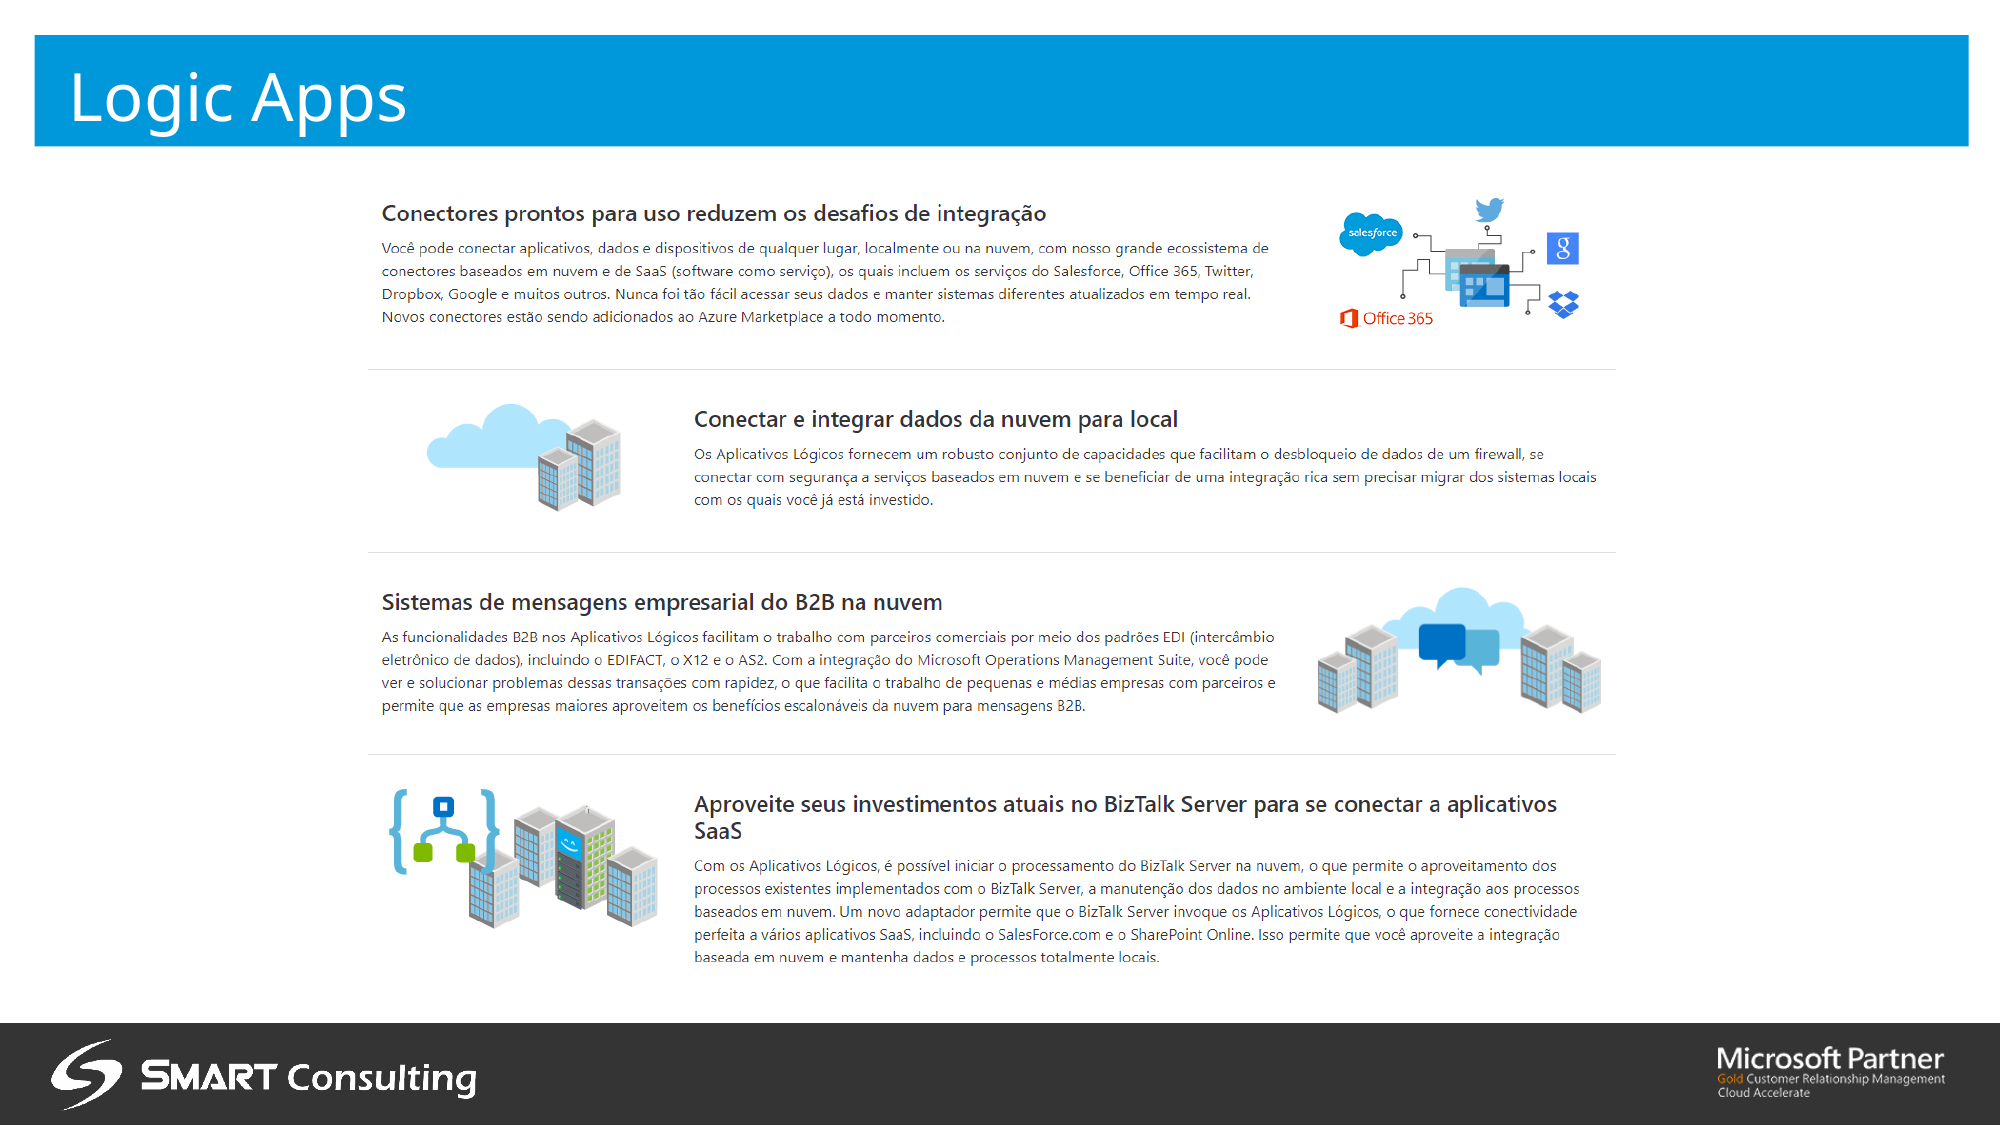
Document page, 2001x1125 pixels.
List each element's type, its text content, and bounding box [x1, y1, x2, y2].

picture [1718, 1046, 1945, 1097]
picture [51, 1039, 476, 1111]
title Logic Apps [53, 47, 1945, 135]
picture [360, 172, 1639, 983]
